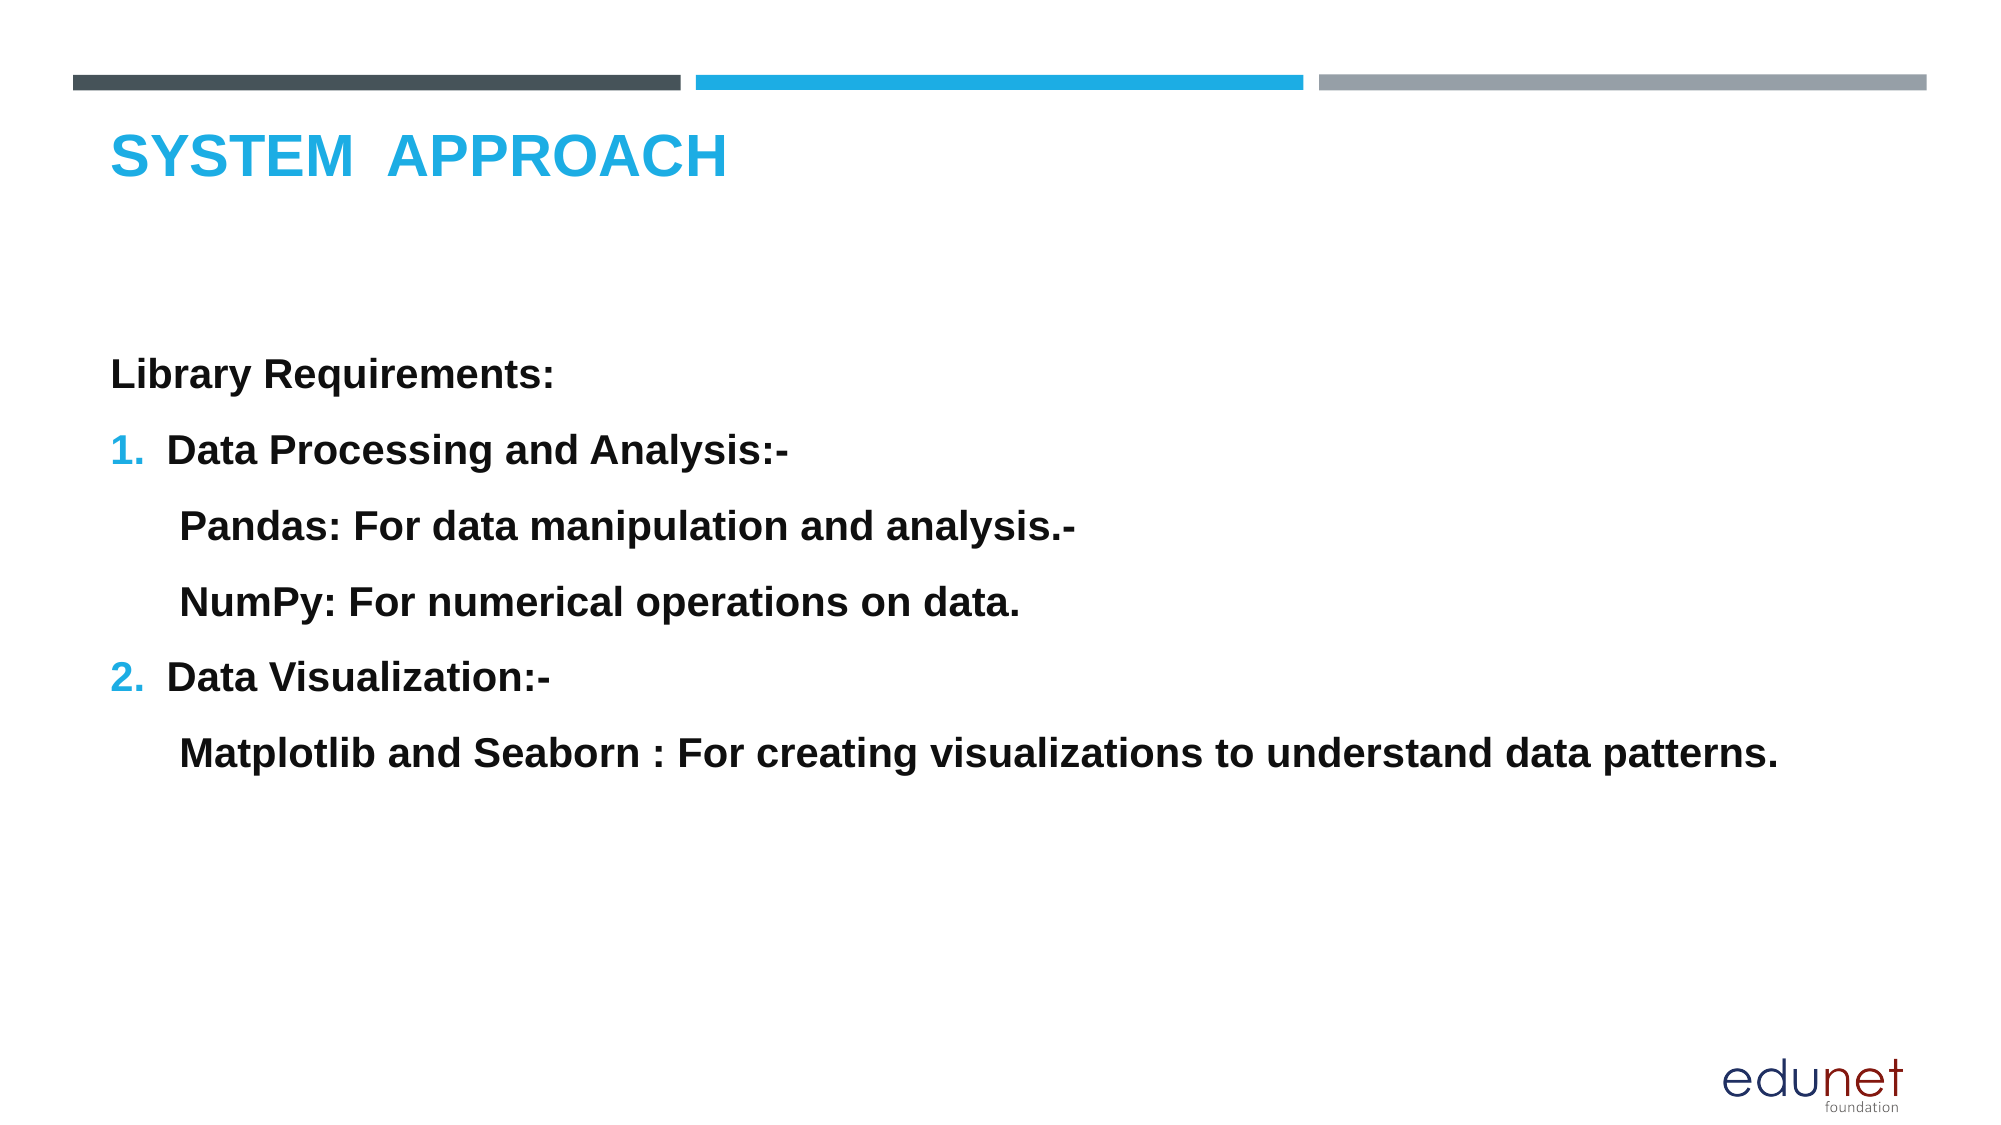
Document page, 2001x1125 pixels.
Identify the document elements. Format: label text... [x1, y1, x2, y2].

list Library Requirements: Data Processing and Analysis:- Pandas: For data manipulation and analysis.- NumPy: For numerical operations on data. Data Visualization:- Matplotlib and Seaborn : For creating visualizations to understand data patterns. [95, 213, 1905, 981]
title SYSTEM APPROACH [95, 108, 1905, 196]
picture [1719, 1056, 1905, 1116]
